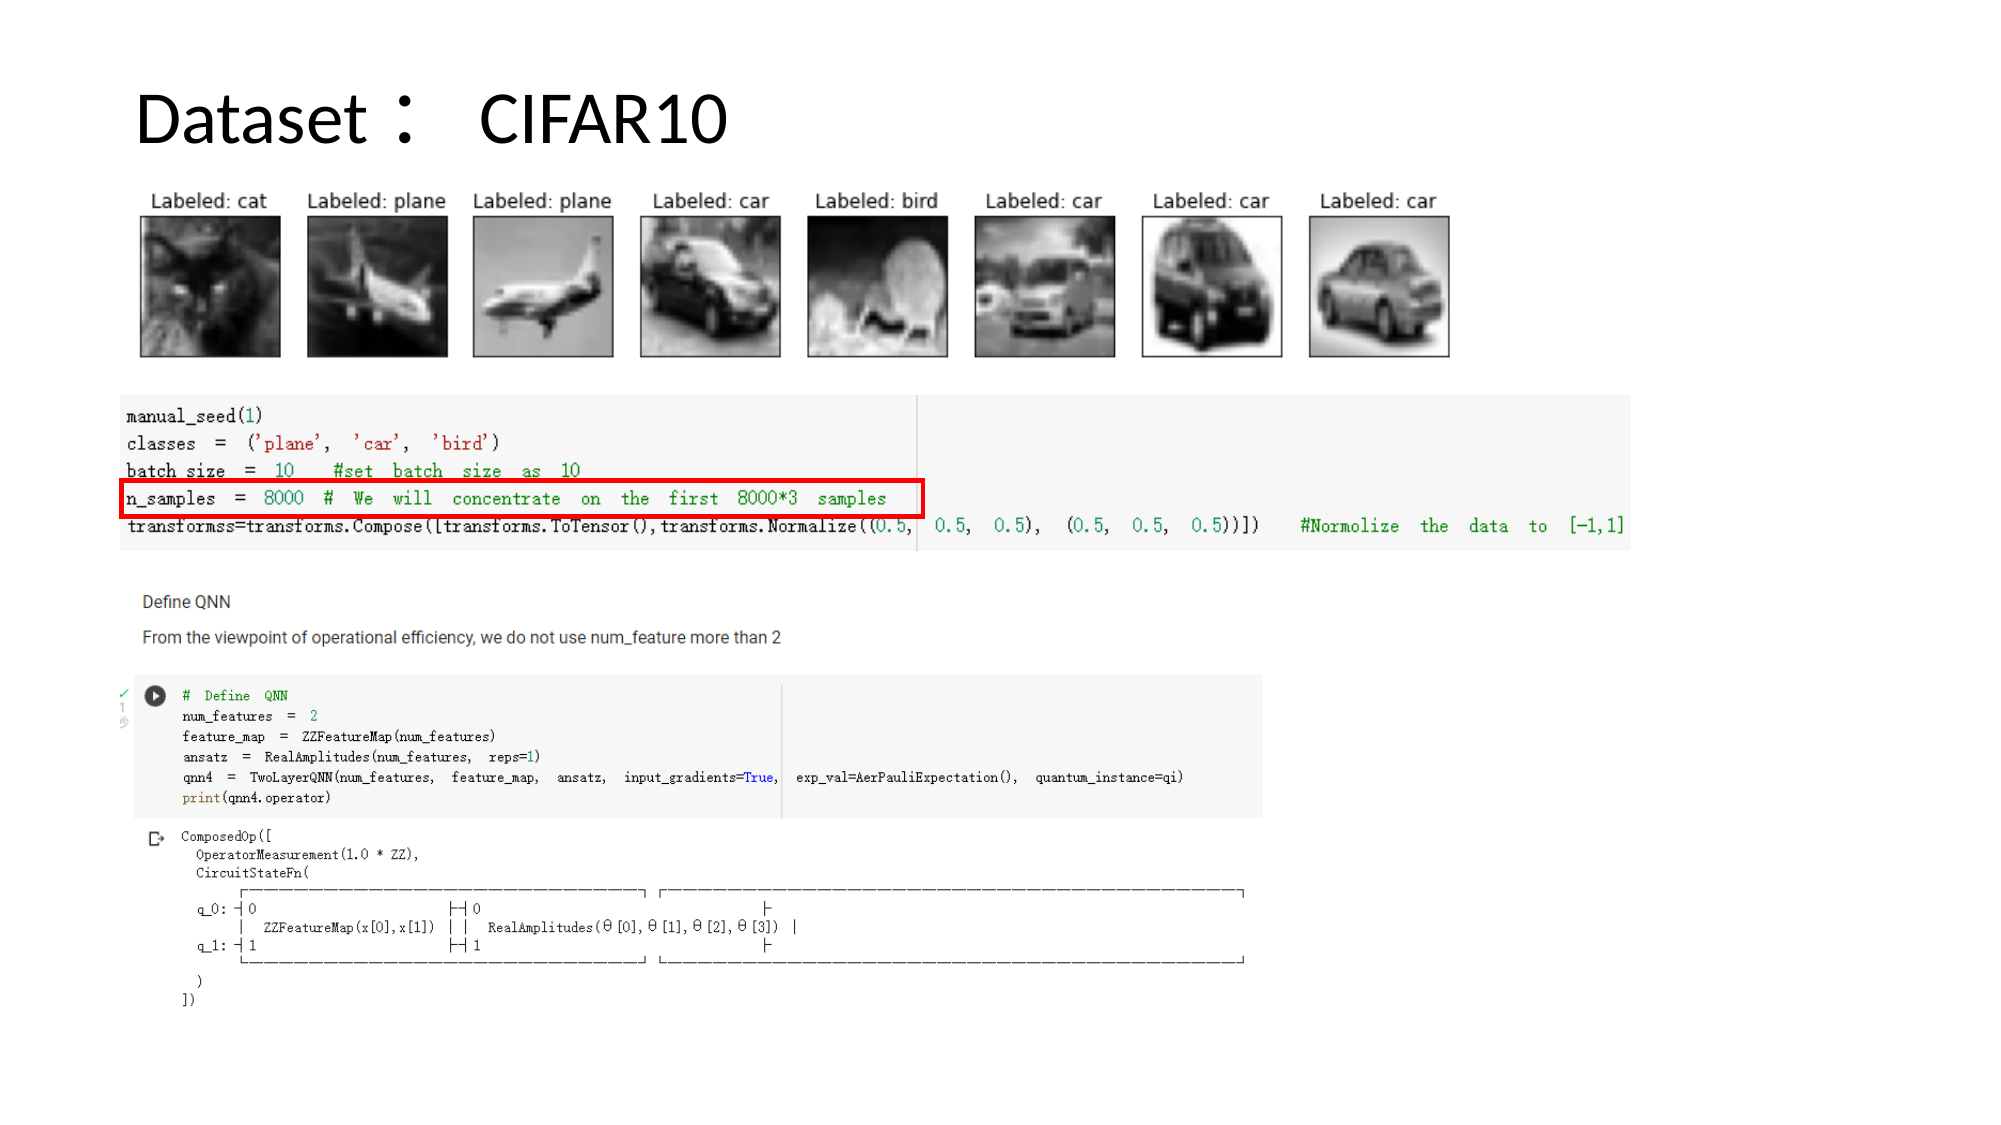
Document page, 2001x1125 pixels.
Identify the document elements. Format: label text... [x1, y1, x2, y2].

text_box Dataset：CIFAR10 [120, 60, 1075, 166]
picture [120, 578, 1263, 1032]
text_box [120, 395, 1631, 551]
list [120, 180, 1475, 395]
